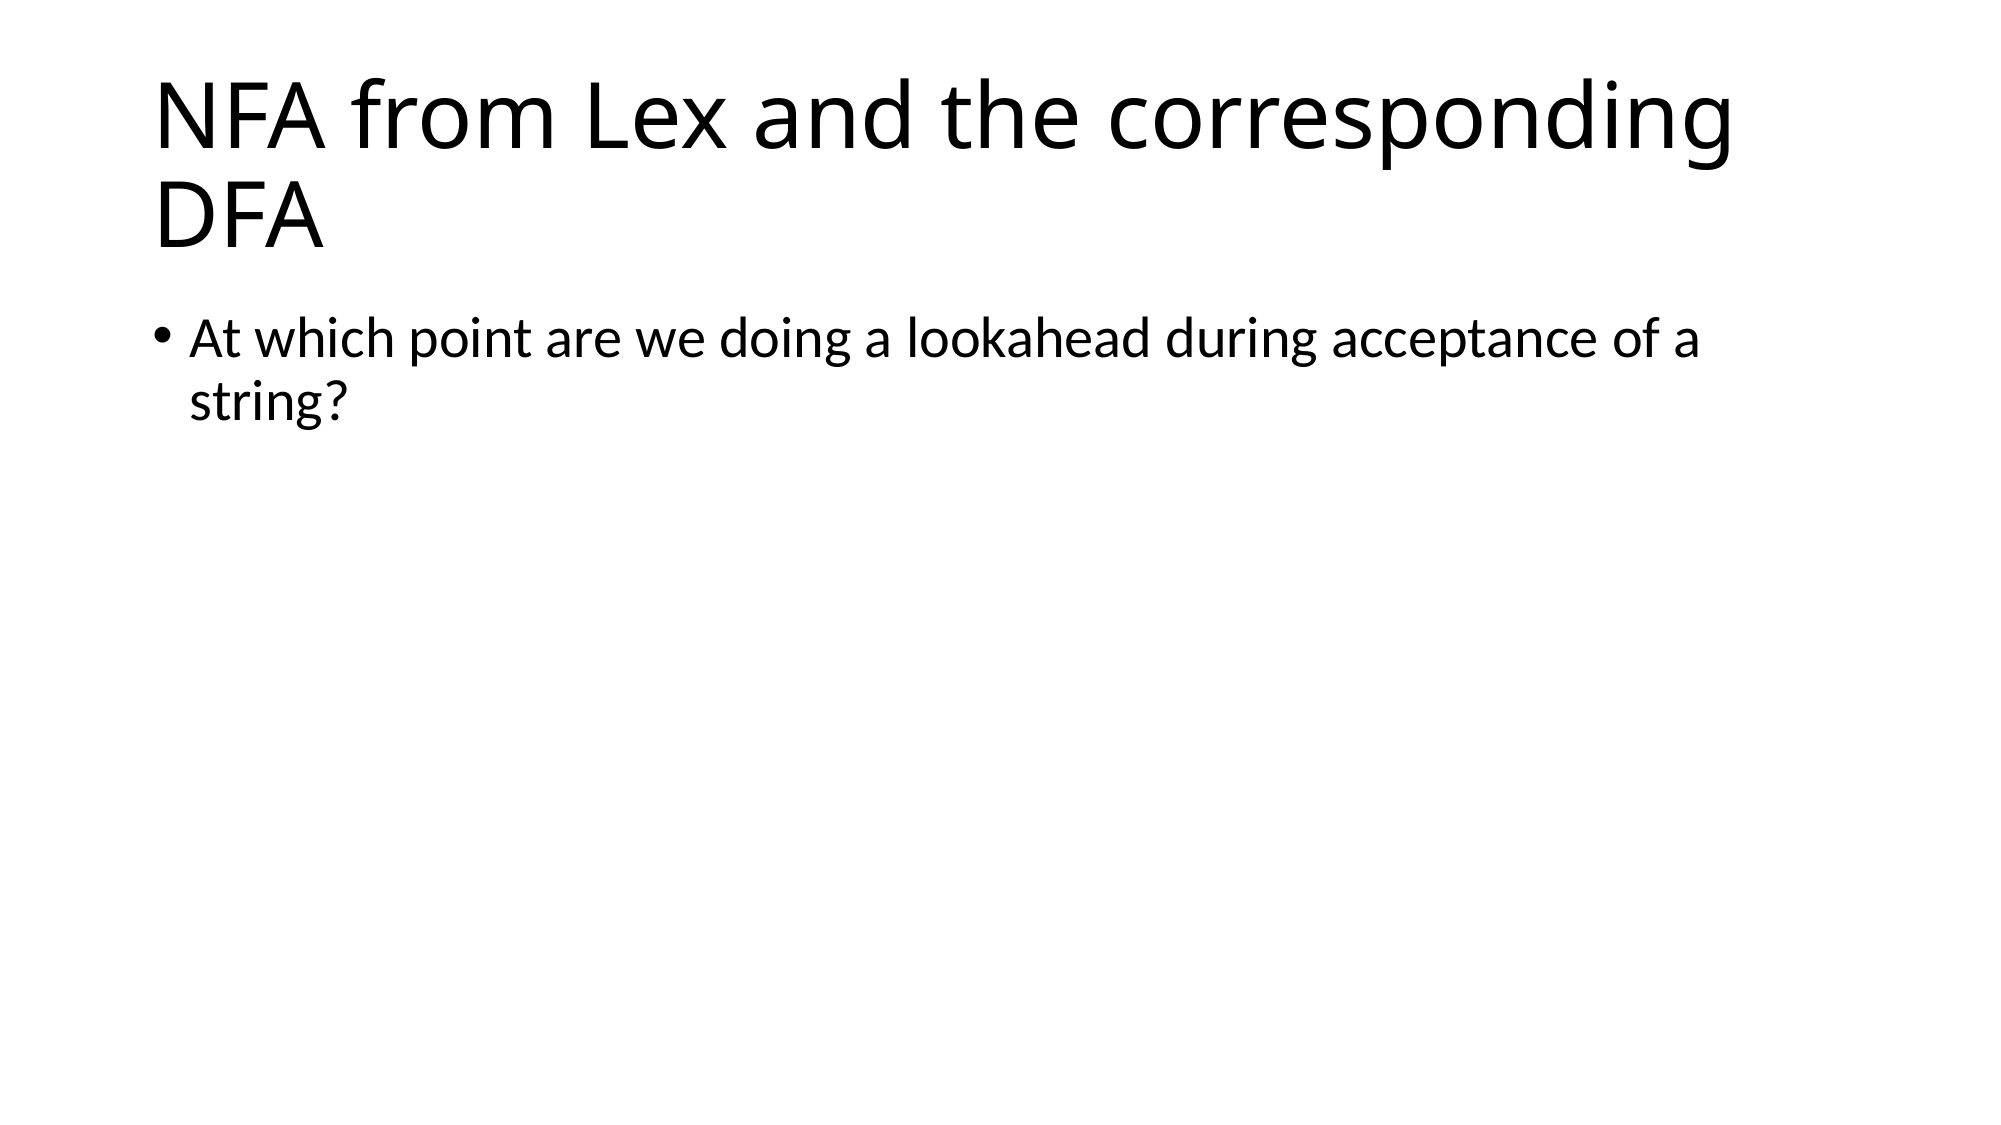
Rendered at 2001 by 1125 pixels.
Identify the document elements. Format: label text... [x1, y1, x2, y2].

title NFA from Lex and the corresponding DFA [137, 59, 1863, 278]
list At which point are we doing a lookahead during acceptance of a string? [137, 299, 1863, 1014]
